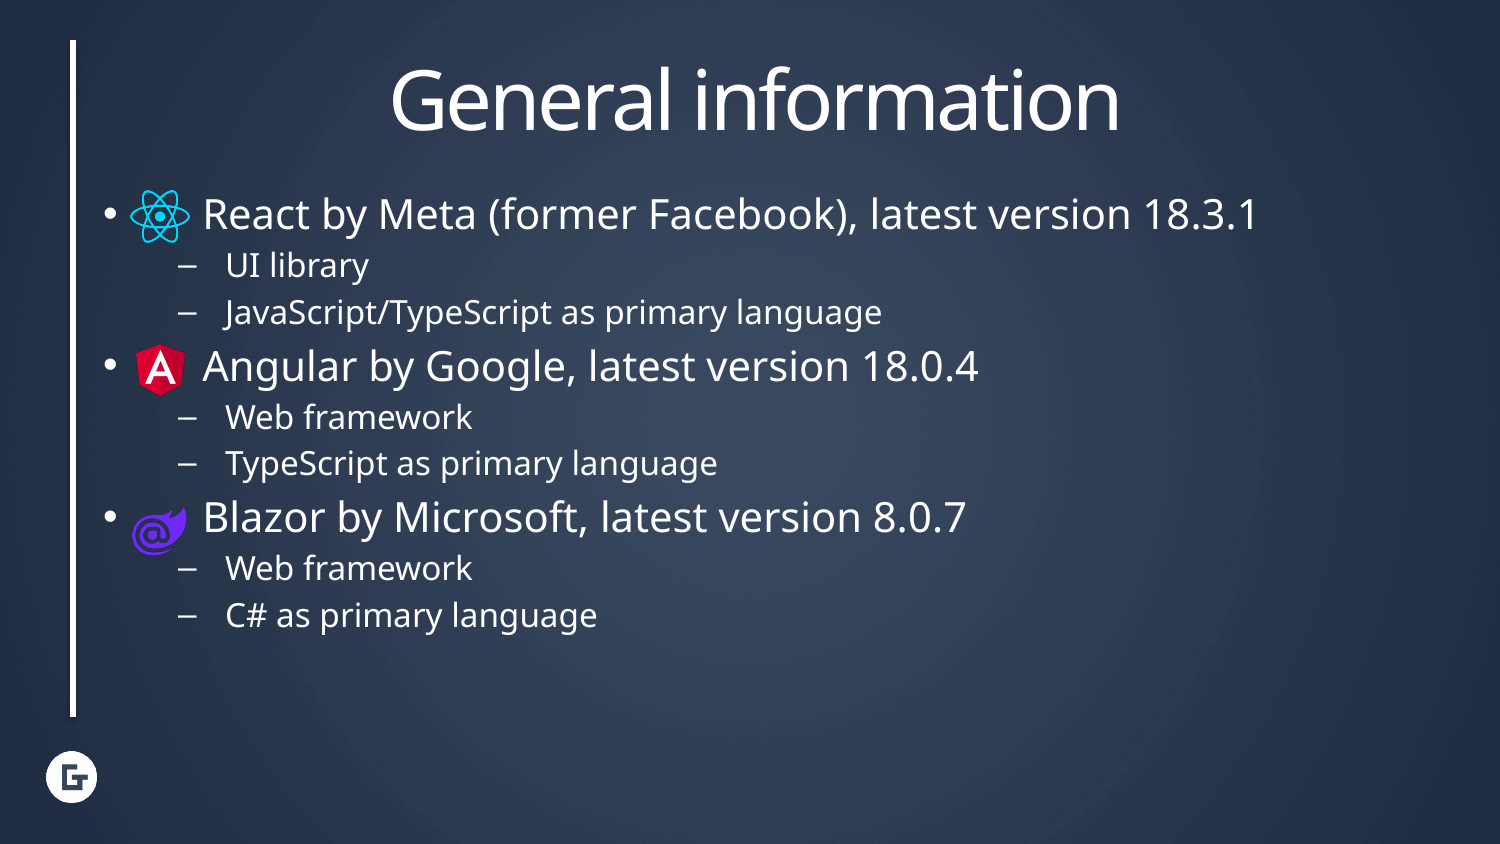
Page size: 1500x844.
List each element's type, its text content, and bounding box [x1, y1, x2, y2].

list General information [88, 39, 1425, 166]
list React by Meta (former Facebook), latest version 18.3.1 UI library JavaScript/TypeScript as primary language Angular by Google, latest version 18.0.4 Web framework TypeScript as primary language Blazor by Microsoft, latest version 8.0.7 Web framework C# as primary language [88, 180, 1425, 754]
picture [0, 0, 1500, 844]
